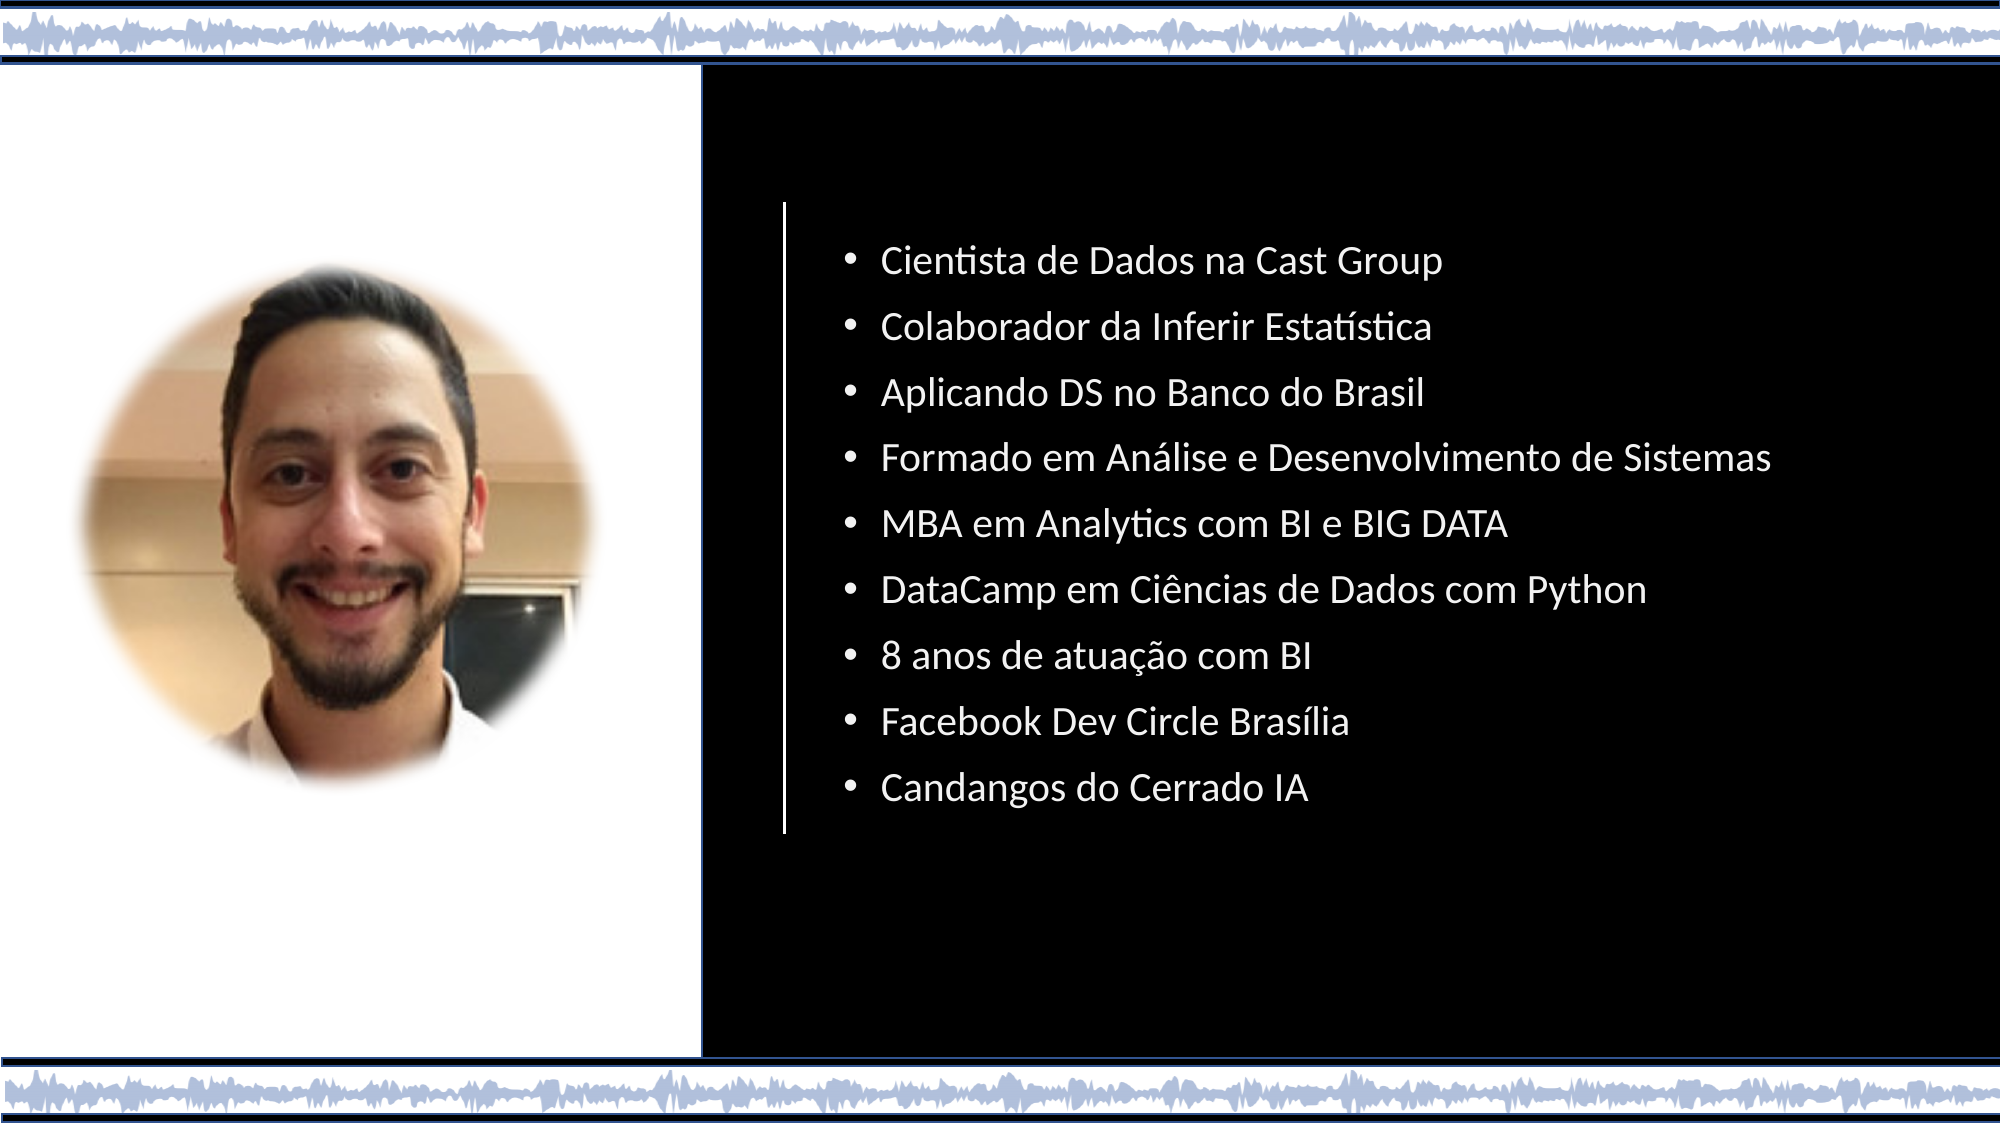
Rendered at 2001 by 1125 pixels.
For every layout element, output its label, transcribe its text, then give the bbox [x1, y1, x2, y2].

text_box [0, 55, 2000, 65]
text_box [0, 0, 2000, 9]
picture [65, 254, 608, 797]
list Cientista de Dados na Cast Group Colaborador da Inferir Estatística Aplicando DS no Banco do Brasil Formado em Análise e Desenvolvimento de Sistemas MBA em Analytics com BI e BIG DATA DataCamp em Ciências de Dados com Python 8 anos de atuação com BI Facebook Dev Circle Brasília Candangos do Cerrado IA [828, 230, 2000, 835]
picture [3, 12, 2000, 59]
picture [5, 1070, 2000, 1118]
text_box [1, 1113, 2000, 1123]
text_box [1, 1057, 2000, 1067]
text_box [701, 65, 2000, 1057]
